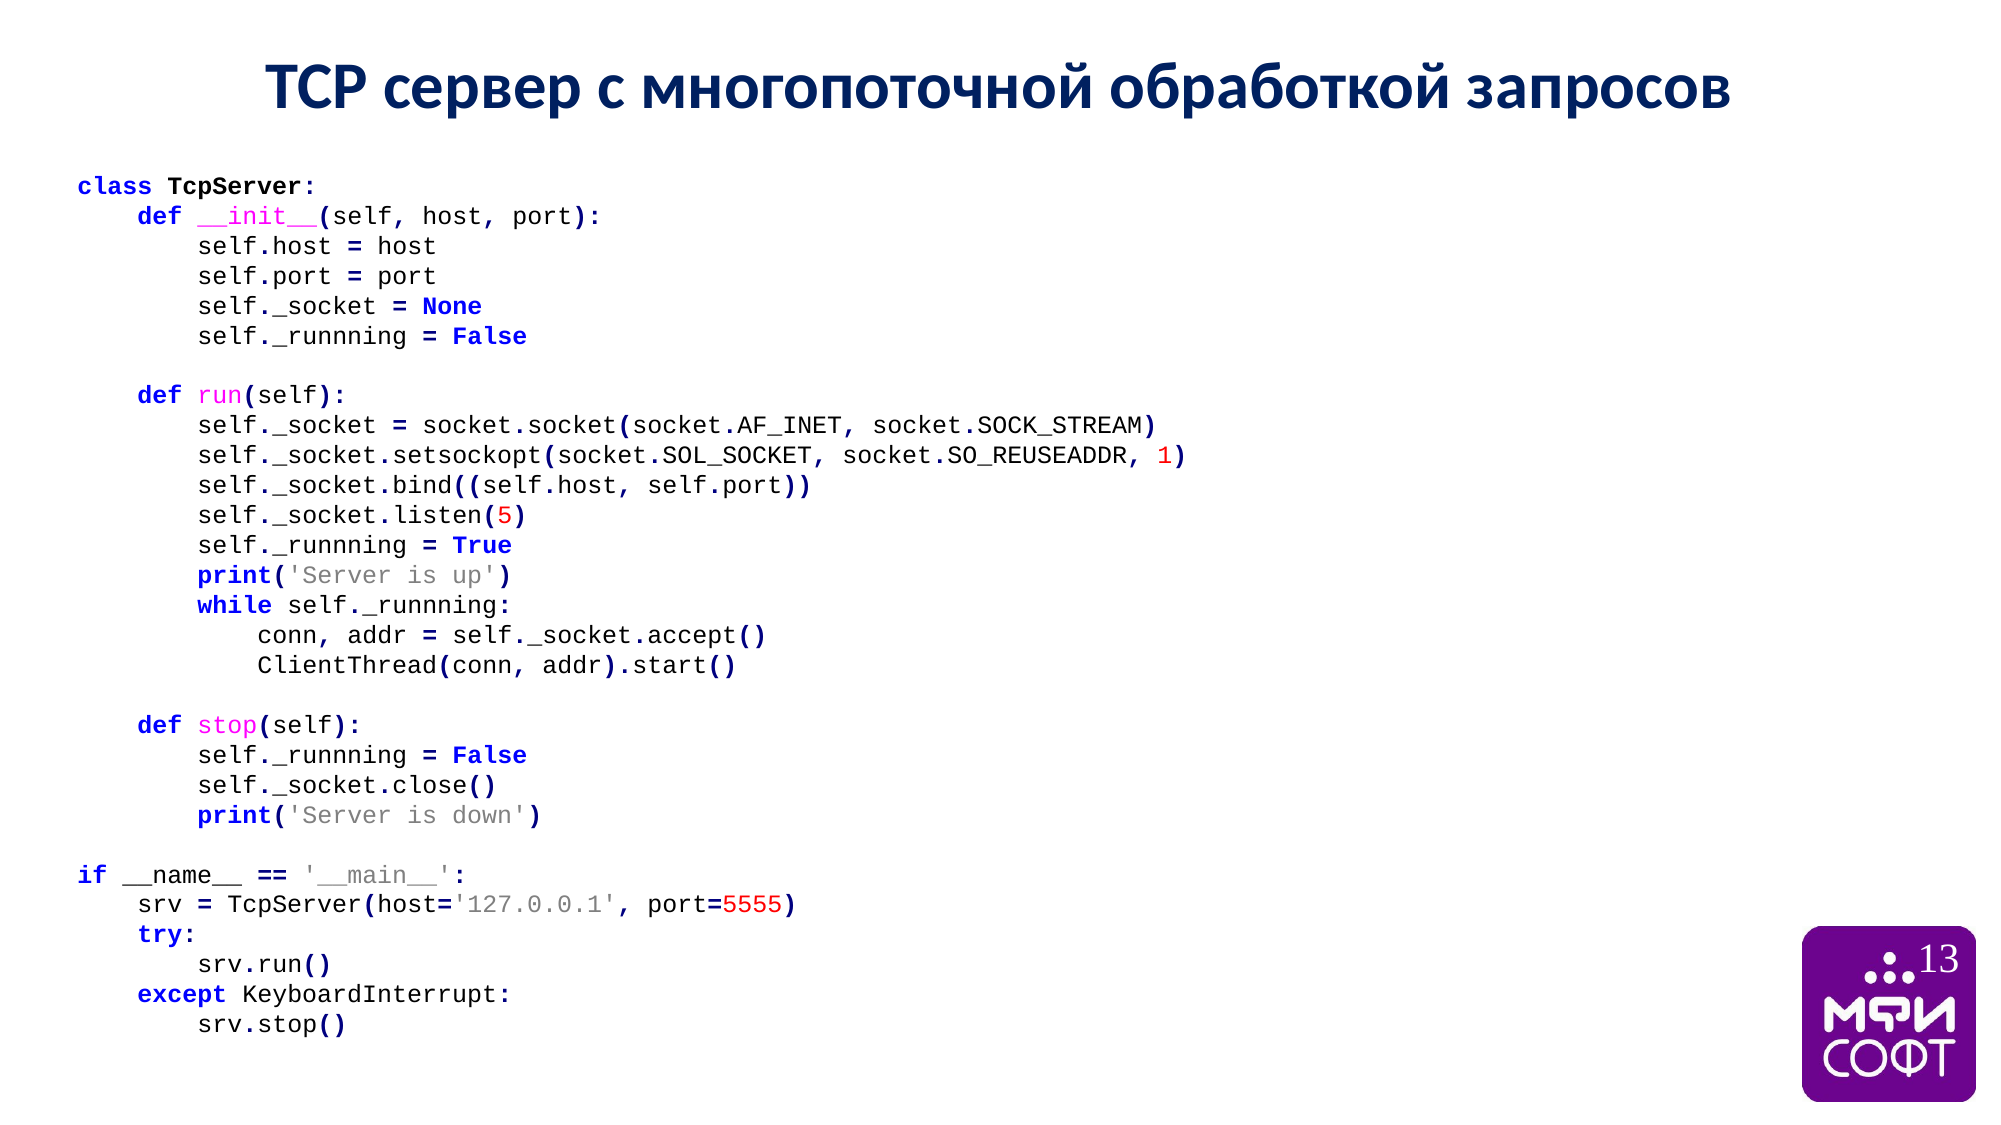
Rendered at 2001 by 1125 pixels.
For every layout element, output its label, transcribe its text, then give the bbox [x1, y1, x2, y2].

picture [1802, 926, 1976, 1102]
title TCP сервер с многопоточной обработкой запросов [0, 34, 2000, 149]
text_box class TcpServer: def __init__(self, host, port): self.host = host self.port = port self._socket = None self._runnning = False def run(self): self._socket = socket.socket(socket.AF_INET, socket.SOCK_STREAM) self._socket.setsockopt(socket.SOL_SOCKET, socket.SO_REUSEADDR, 1) self._socket.bind((self.host, self.port)) self._socket.listen(5) self._runnning = True print('Server is up') while self._runnning: conn, addr = self._socket.accept() ClientThread(conn, addr).start() def stop(self): self._runnning = False self._socket.close() print('Server is down') if __name__ == '__main__': srv = TcpServer(host='127.0.0.1', port=5555) try: srv.run() except KeyboardInterrupt: srv.stop() [62, 162, 1936, 1097]
